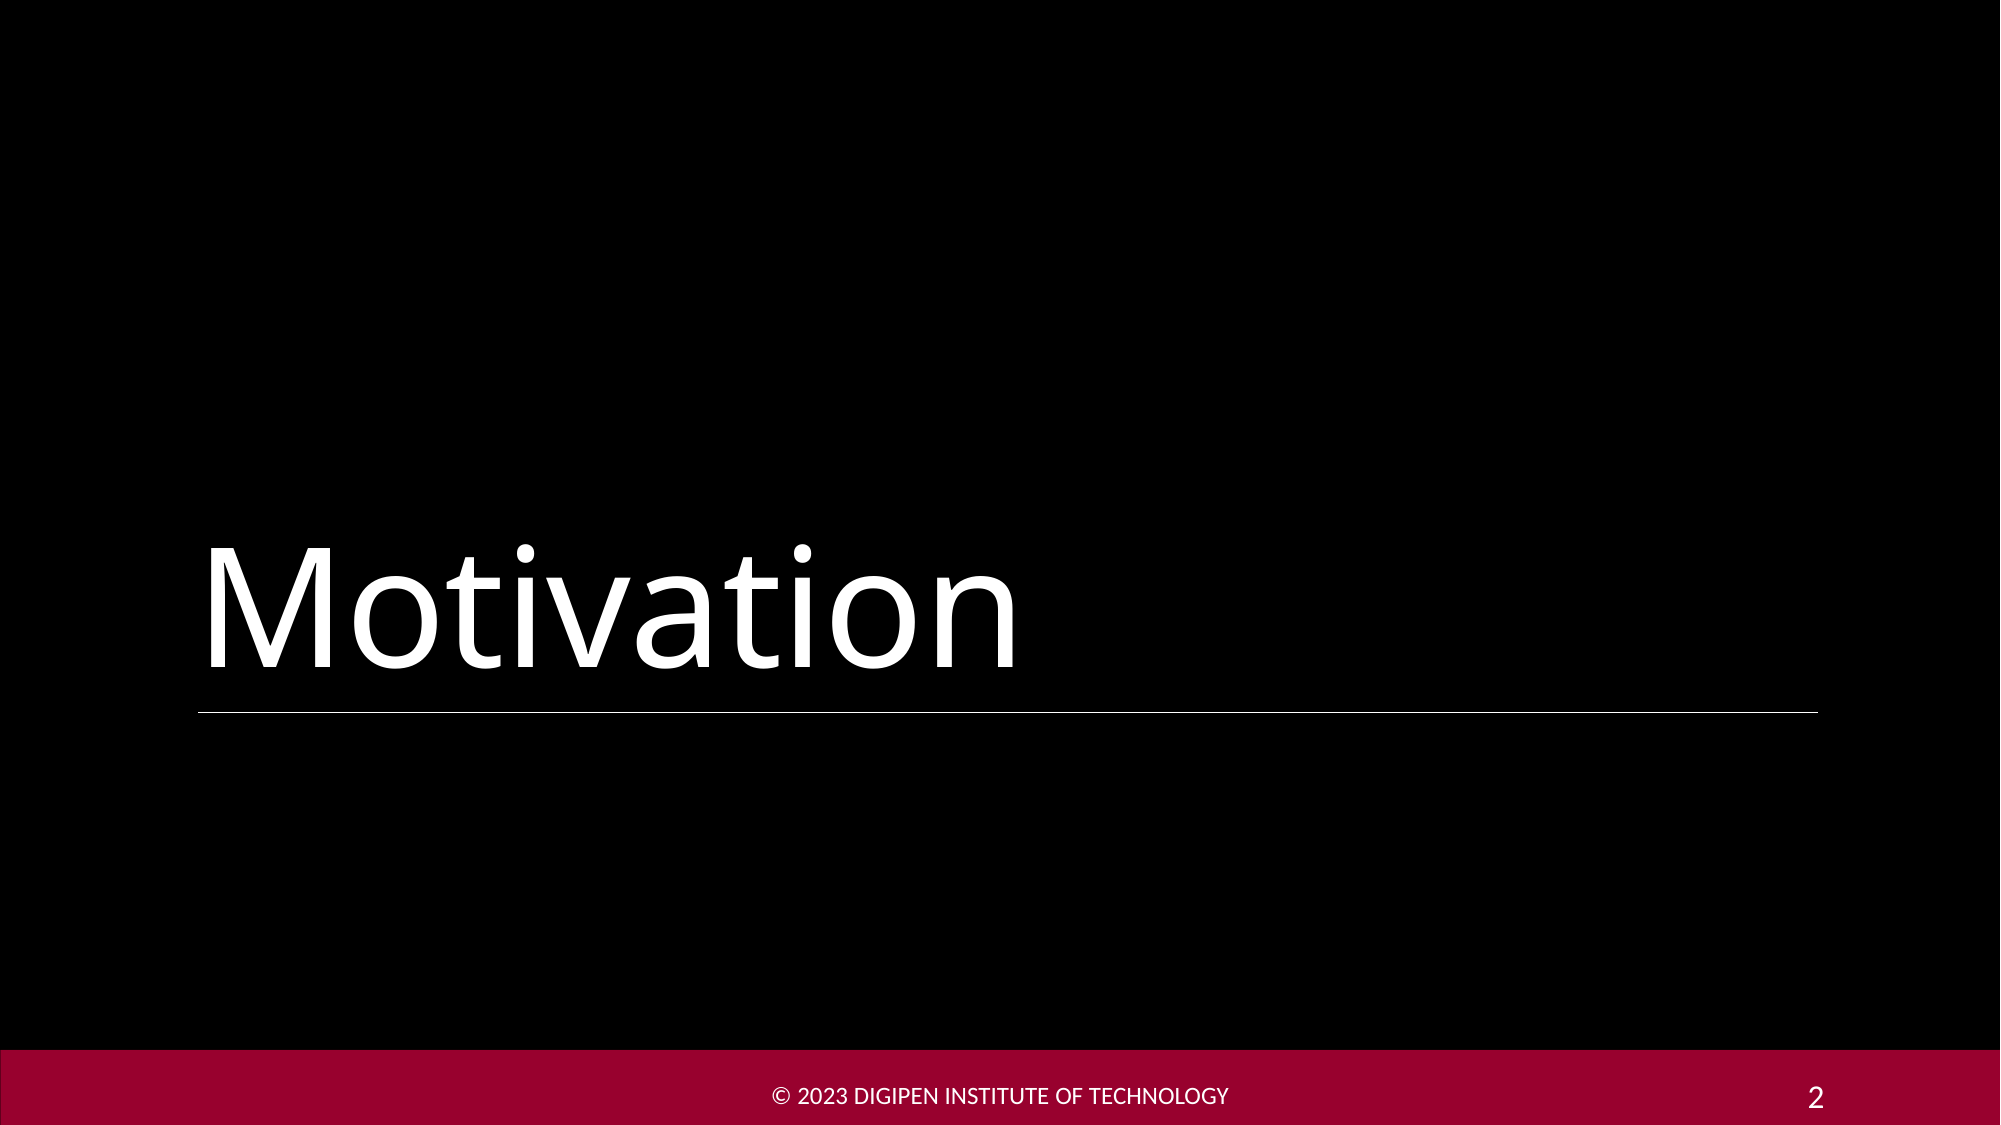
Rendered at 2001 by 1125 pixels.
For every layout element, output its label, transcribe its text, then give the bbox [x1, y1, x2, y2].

title Motivation [180, 124, 1830, 710]
slide_number 2 [1624, 1064, 1840, 1125]
footer © 2023 DigiPen Institute of Technology [604, 1064, 1396, 1125]
